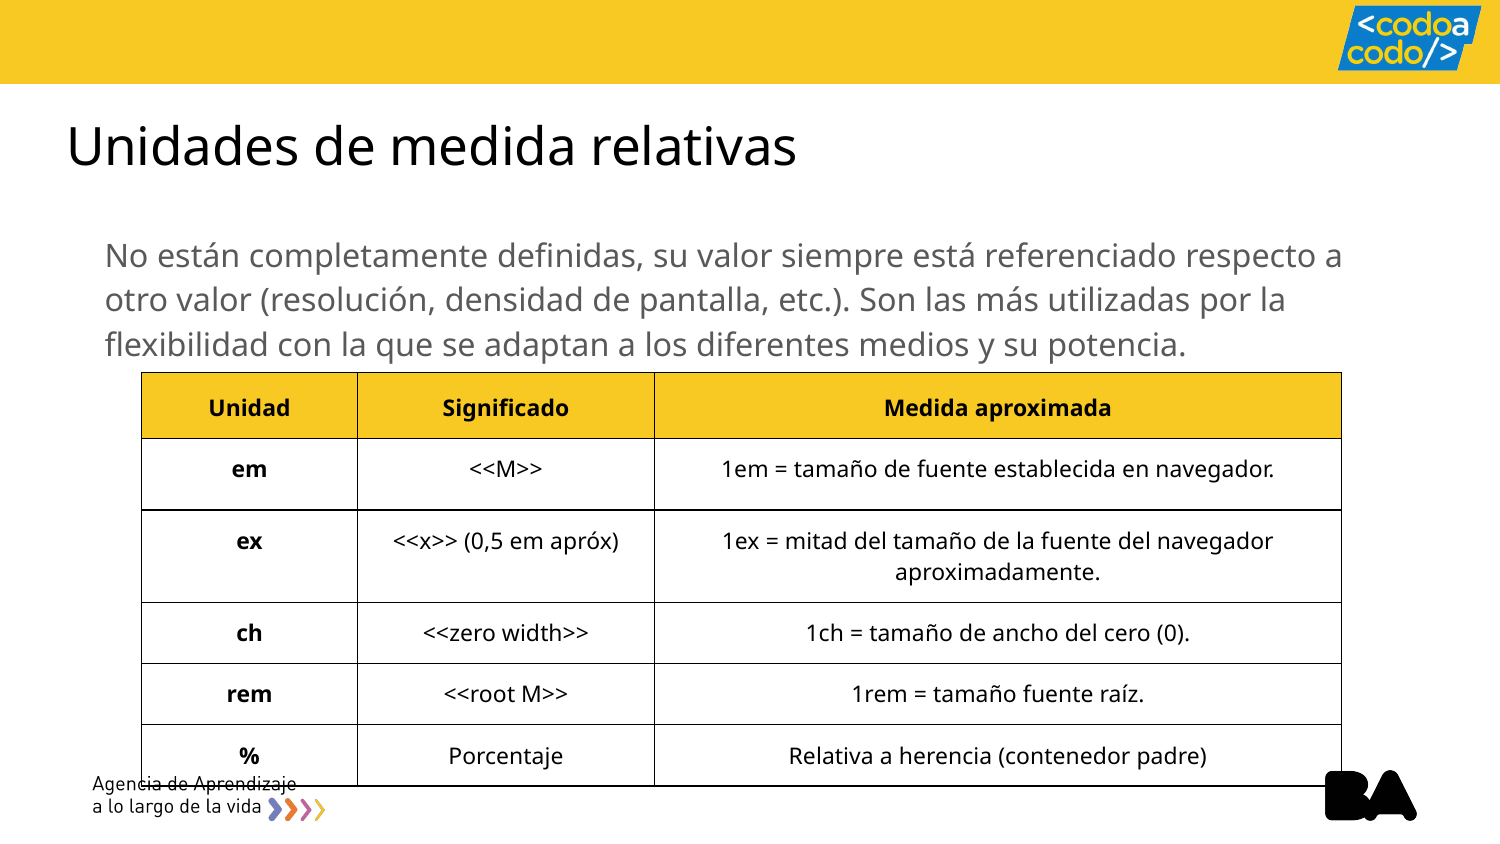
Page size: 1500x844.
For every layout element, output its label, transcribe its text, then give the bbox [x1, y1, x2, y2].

table_cell em [142, 439, 357, 509]
table_cell <<zero width>> [358, 603, 654, 663]
table_cell <<x>> (0,5 em apróx) [358, 511, 654, 602]
table_cell 1ex = mitad del tamaño de la fuente del navegador aproximadamente. [655, 511, 1341, 602]
picture [1325, 770, 1417, 821]
table_header Significado [358, 373, 654, 438]
picture [1337, 5, 1482, 71]
table_cell Relativa a herencia (contenedor padre) [655, 725, 1341, 785]
table_cell 1rem = tamaño fuente raíz. [655, 664, 1341, 724]
picture [70, 759, 344, 835]
table_cell ch [142, 603, 357, 663]
table_cell % [142, 725, 357, 785]
table_cell 1em = tamaño de fuente establecida en navegador. [655, 439, 1341, 509]
title Unidades de medida relativas [51, 98, 1446, 192]
table_cell Porcentaje [358, 725, 654, 785]
table_header Medida aproximada [655, 373, 1341, 438]
list No están completamente definidas, su valor siempre está referenciado respecto a otro valor (resolución, densidad de pantalla, etc.). Son las más utilizadas por la flexibilidad con la que se adaptan a los diferentes medios y su potencia. [70, 214, 1430, 759]
table_cell <<M>> [358, 439, 654, 509]
table_cell 1ch = tamaño de ancho del cero (0). [655, 603, 1341, 663]
table_header Unidad [142, 373, 357, 438]
table_cell ex [142, 511, 357, 602]
table_cell <<root M>> [358, 664, 654, 724]
table_cell rem [142, 664, 357, 724]
